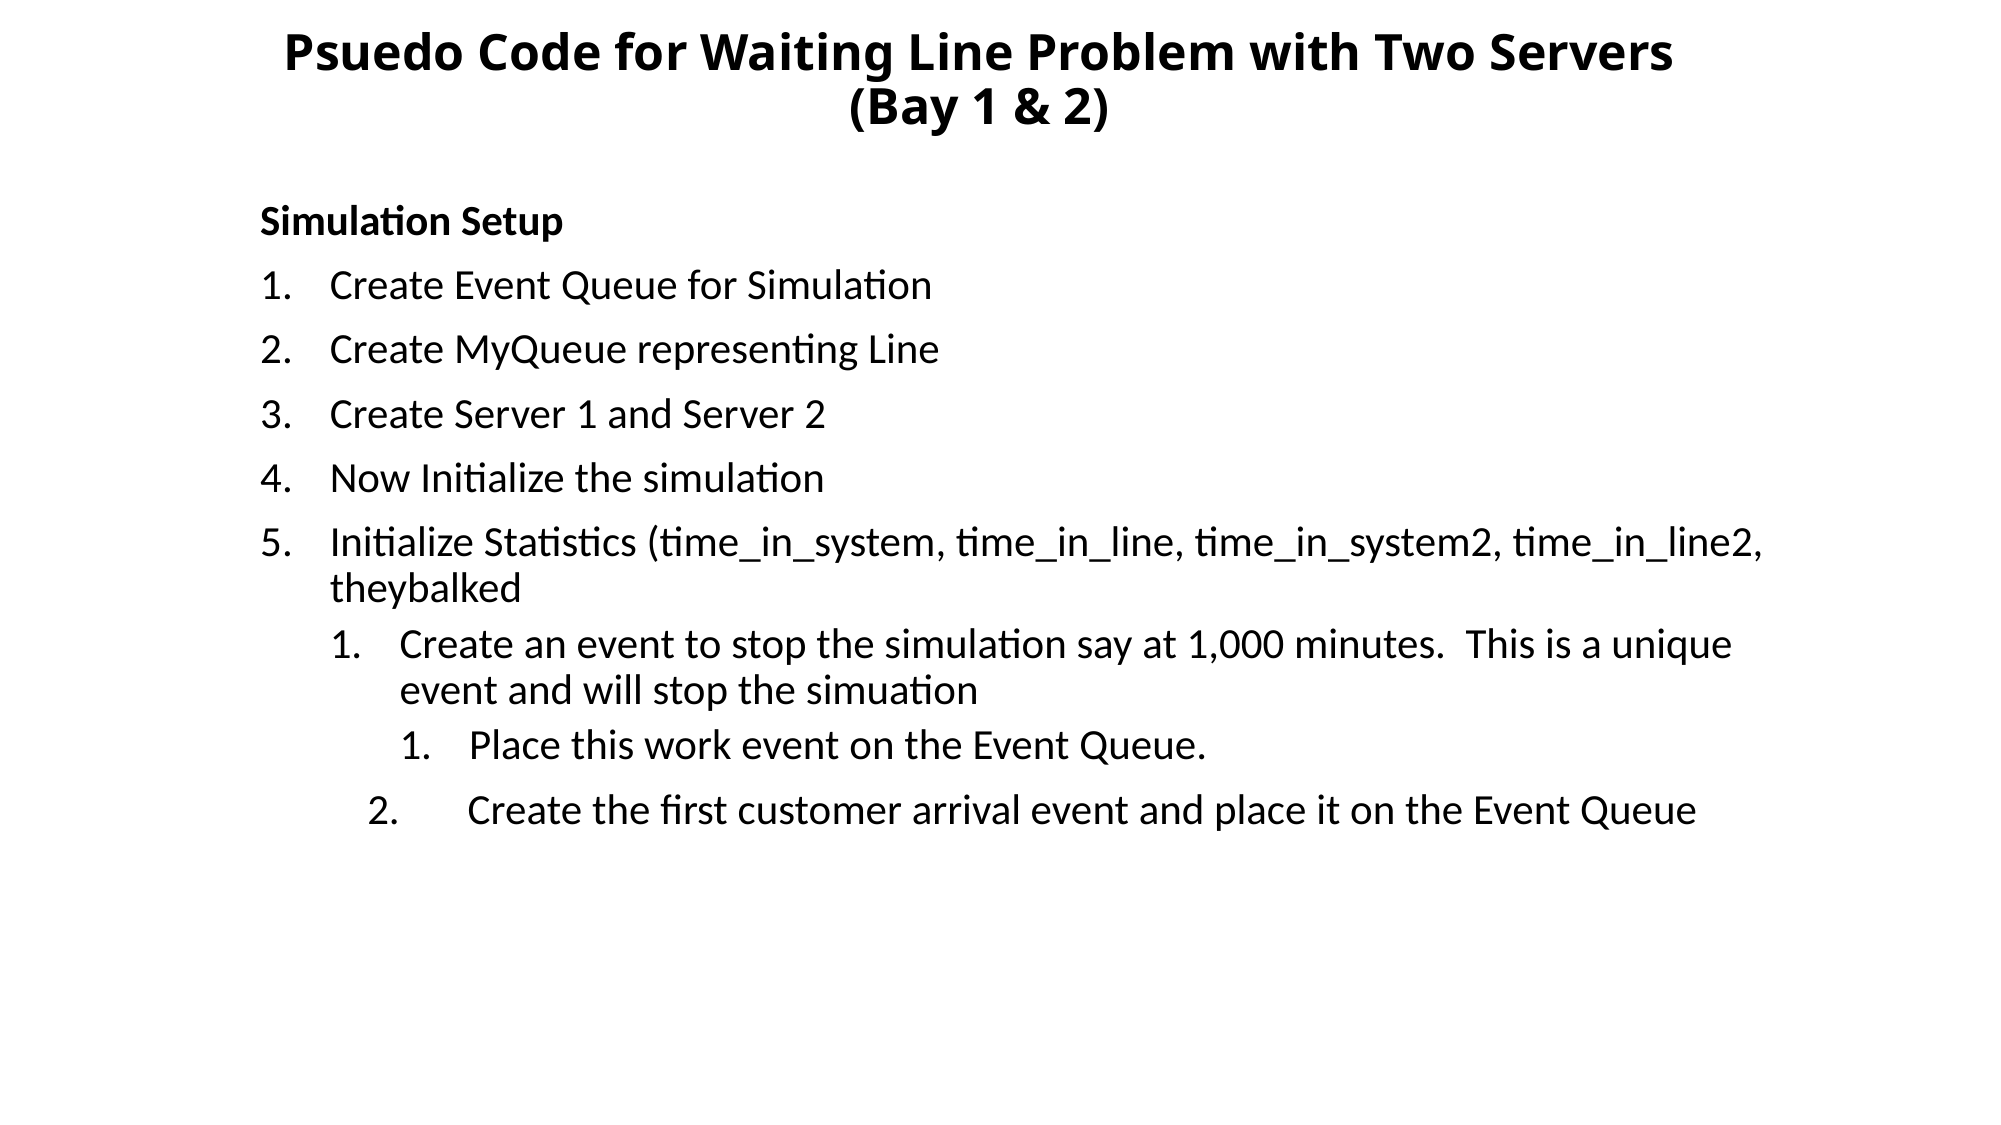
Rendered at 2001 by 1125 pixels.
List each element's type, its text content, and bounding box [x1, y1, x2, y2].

subtitle Simulation Setup Create Event Queue for Simulation Create MyQueue representing Line Create Server 1 and Server 2 Now Initialize the simulation Initialize Statistics (time_in_system, time_in_line, time_in_system2, time_in_line2, theybalked Create an event to stop the simulation say at 1,000 minutes. This is a unique event and will stop the simuation Place this work event on the Event Queue. 2. Create the first customer arrival event and place it on the Event Queue [245, 142, 1802, 1086]
title Psuedo Code for Waiting Line Problem with Two Servers (Bay 1 & 2) [229, 32, 1730, 143]
